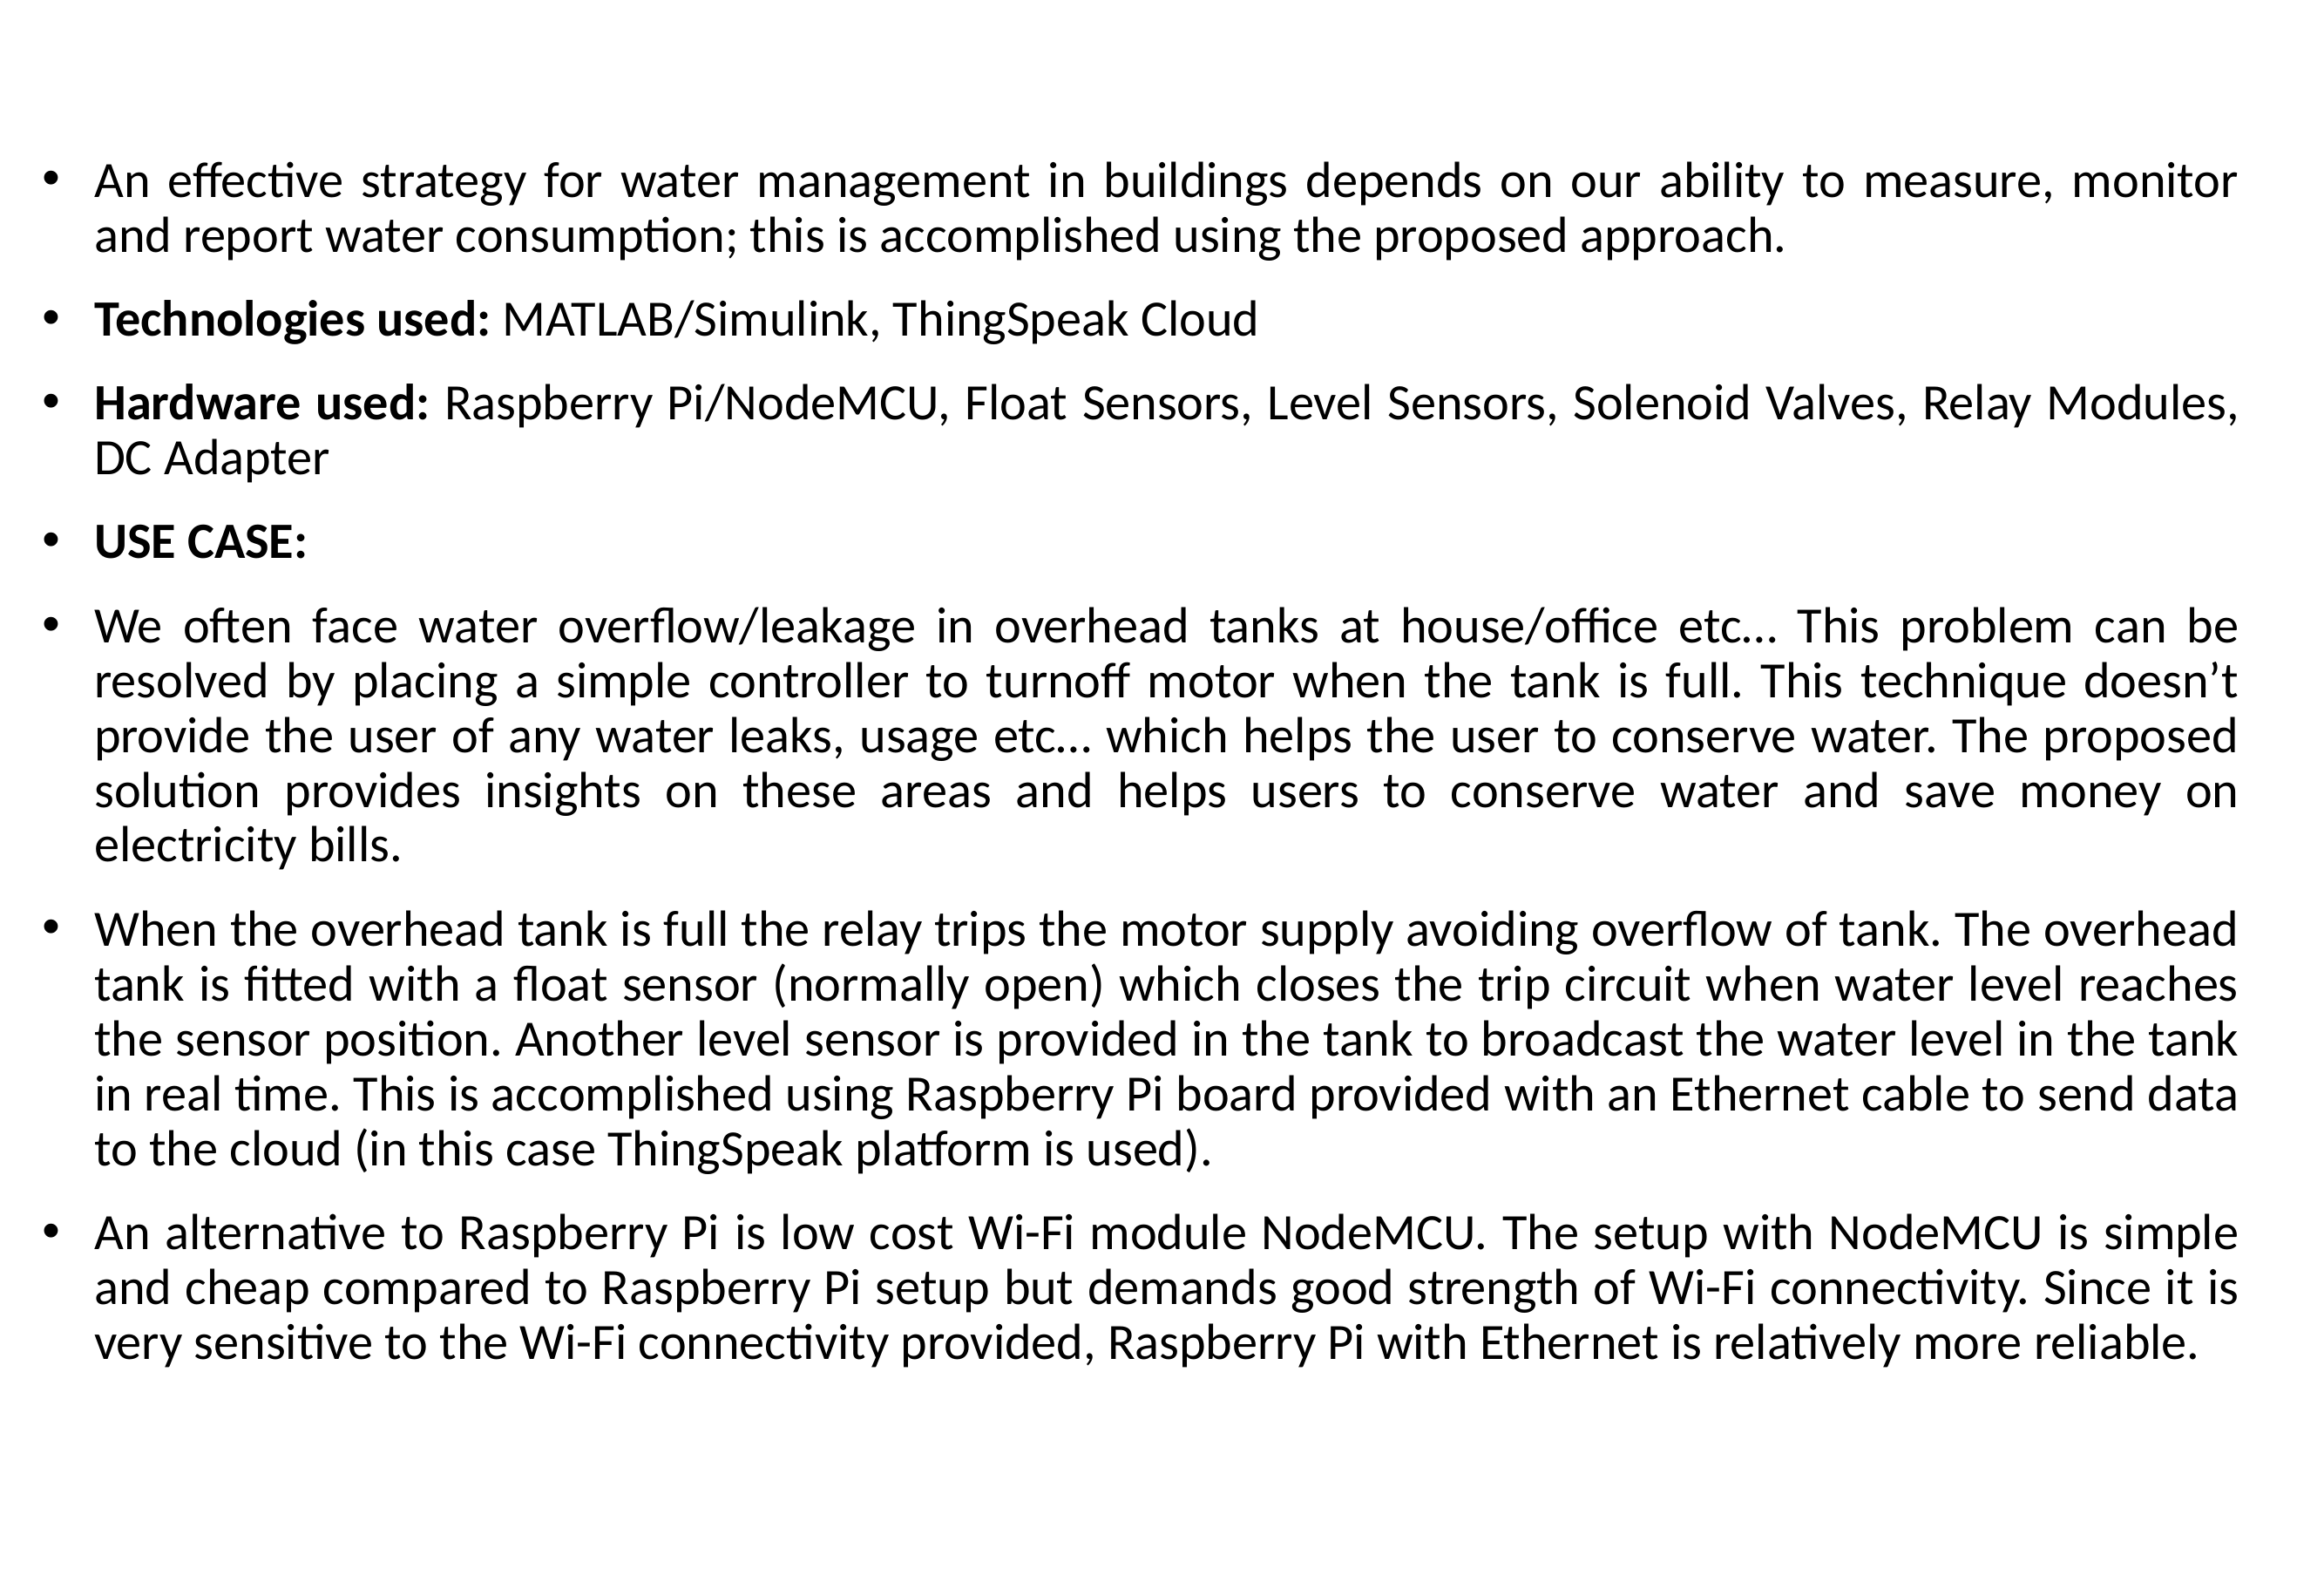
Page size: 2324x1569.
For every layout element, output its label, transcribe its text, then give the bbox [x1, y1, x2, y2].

list An effective strategy for water management in buildings depends on our ability to measure, monitor and report water consumption; this is accomplished using the proposed approach. Technologies used: MATLAB/Simulink, ThingSpeak Cloud Hardware used: Raspberry Pi/NodeMCU, Float Sensors, Level Sensors, Solenoid Valves, Relay Modules, DC Adapter USE CASE: We often face water overflow/leakage in overhead tanks at house/office etc… This problem can be resolved by placing a simple controller to turnoff motor when the tank is full. This technique doesn’t provide the user of any water leaks, usage etc… which helps the user to conserve water. The proposed solution provides insights on these areas and helps users to conserve water and save money on electricity bills. When the overhead tank is full the relay trips the motor supply avoiding overflow of tank. The overhead tank is fitted with a float sensor (normally open) which closes the trip circuit when water level reaches the sensor position. Another level sensor is provided in the tank to broadcast the water level in the tank in real time. This is accomplished using Raspberry Pi board provided with an Ethernet cable to send data to the cloud (in this case ThingSpeak platform is used). An alternative to Raspberry Pi is low cost Wi-Fi module NodeMCU. The setup with NodeMCU is simple and cheap compared to Raspberry Pi setup but demands good strength of Wi-Fi connectivity. Since it is very sensitive to the Wi-Fi connectivity provided, Raspberry Pi with Ethernet is relatively more reliable. [29, 146, 2253, 1143]
